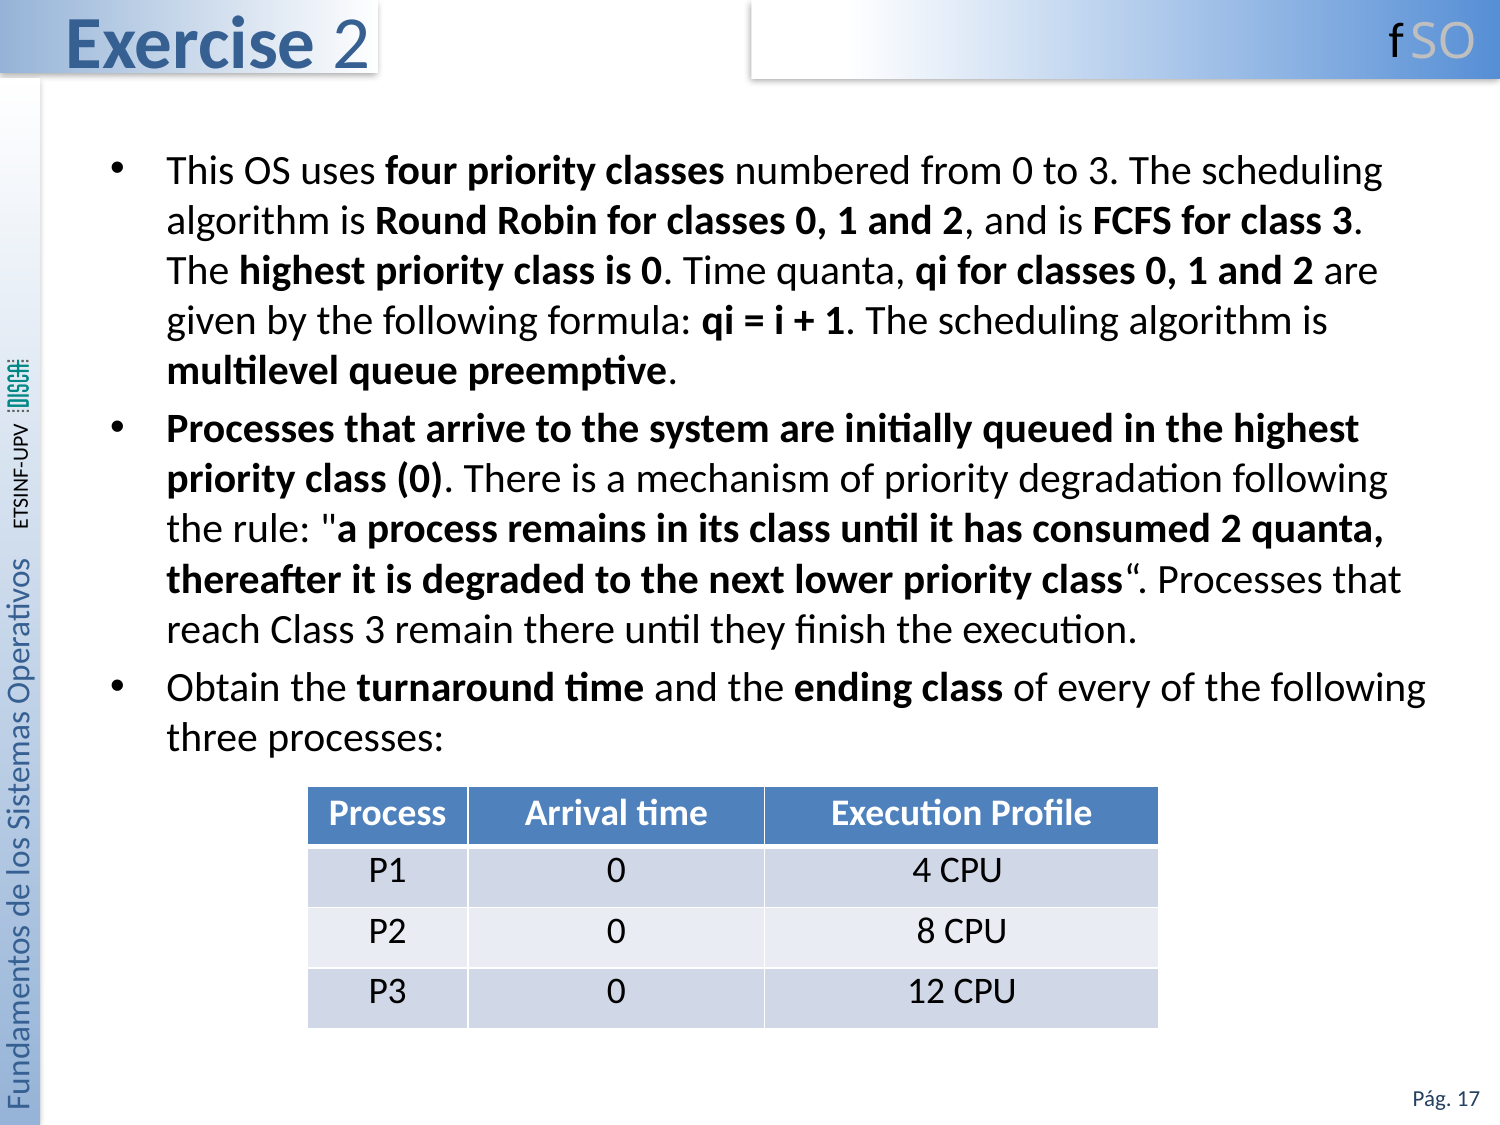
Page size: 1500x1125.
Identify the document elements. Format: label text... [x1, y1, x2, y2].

table_cell 0 [469, 849, 764, 907]
table_cell 12 CPU [765, 969, 1158, 1028]
table_cell P2 [308, 908, 467, 967]
table_cell 4 CPU [765, 849, 1158, 907]
table_cell 8 CPU [765, 908, 1158, 967]
table_header Arrival time [469, 787, 764, 844]
picture [8, 360, 29, 412]
title Exercise 2 [50, 3, 1368, 73]
table_cell 0 [469, 969, 764, 1028]
table_header Execution Profile [765, 787, 1158, 844]
table_header Process [308, 787, 467, 844]
table_cell P1 [308, 849, 467, 907]
list This OS uses four priority classes numbered from 0 to 3. The scheduling algorithm is Round Robin for classes 0, 1 and 2, and is FCFS for class 3. The highest priority class is 0. Time quanta, qi for classes 0, 1 and 2 are given by the following formula: qi = i + 1. The scheduling algorithm is multilevel queue preemptive. Processes that arrive to the system are initially queued in the highest priority class (0). There is a mechanism of priority degradation following the rule: "a process remains in its class until it has consumed 2 quanta, thereafter it is degraded to the next lower priority class“. Processes that reach Class 3 remain there until they finish the execution. Obtain the turnaround time and the ending class of every of the following three processes: [95, 134, 1446, 968]
table_cell 0 [469, 908, 764, 967]
table_cell P3 [308, 969, 467, 1028]
